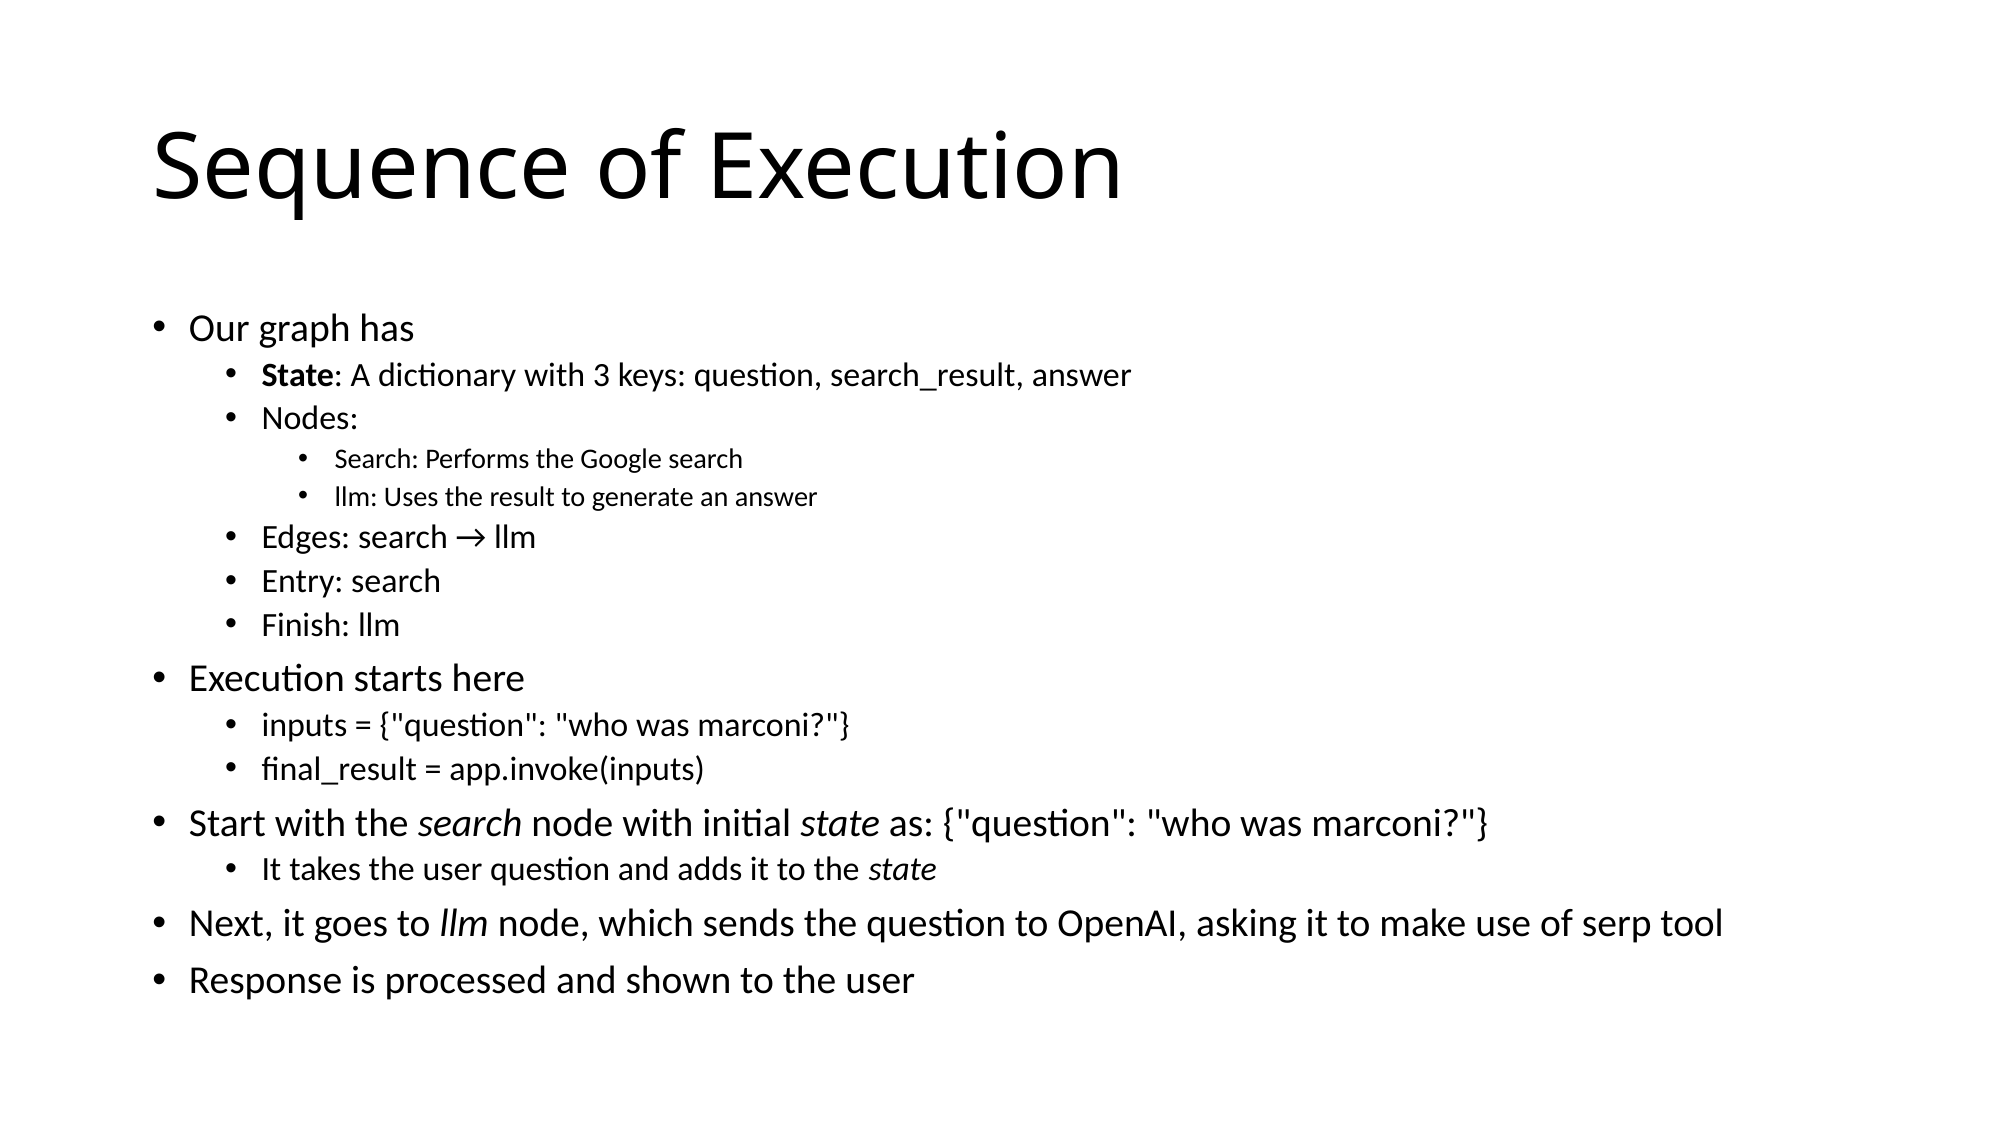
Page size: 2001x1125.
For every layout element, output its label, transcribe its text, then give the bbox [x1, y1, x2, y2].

list Our graph has State: A dictionary with 3 keys: question, search_result, answer Nodes: Search: Performs the Google search llm: Uses the result to generate an answer Edges: search → llm Entry: search Finish: llm Execution starts here inputs = {"question": "who was marconi?"} final_result = app.invoke(inputs) Start with the search node with initial state as: {"question": "who was marconi?"} It takes the user question and adds it to the state Next, it goes to llm node, which sends the question to OpenAI, asking it to make use of serp tool Response is processed and shown to the user [137, 299, 1863, 1014]
title Sequence of Execution [137, 59, 1863, 278]
